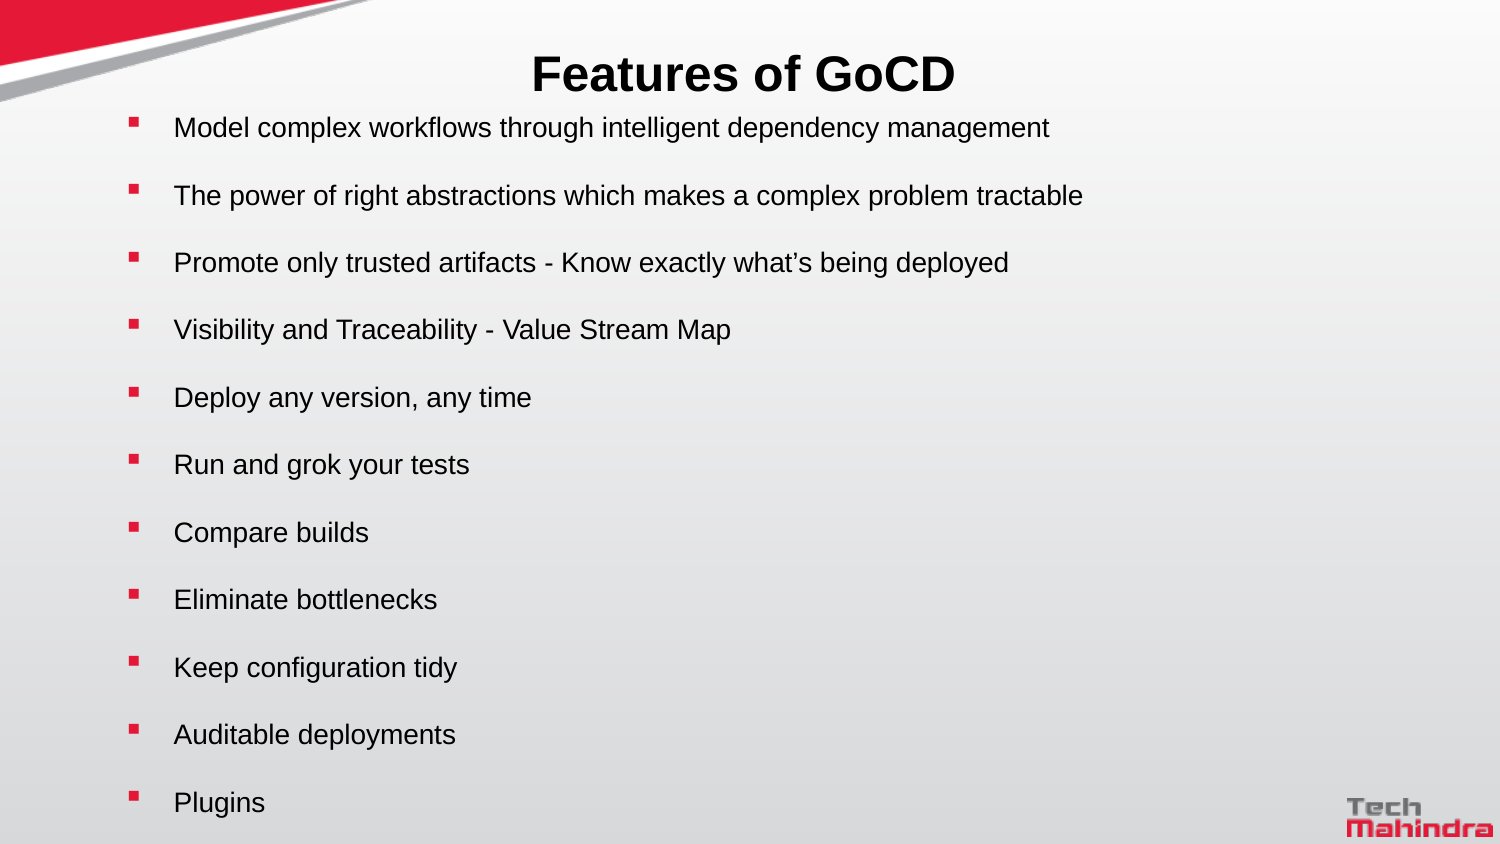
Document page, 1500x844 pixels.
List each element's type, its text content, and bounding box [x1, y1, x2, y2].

picture [1347, 798, 1493, 837]
title Features of GoCD [184, 41, 1303, 102]
picture [0, 0, 373, 102]
text_box Model complex workflows through intelligent dependency management The power of right abstractions which makes a complex problem tractable Promote only trusted artifacts - Know exactly what’s being deployed Visibility and Traceability - Value Stream Map Deploy any version, any time Run and grok your tests Compare builds Eliminate bottlenecks Keep configuration tidy Auditable deployments Plugins [111, 102, 1377, 832]
